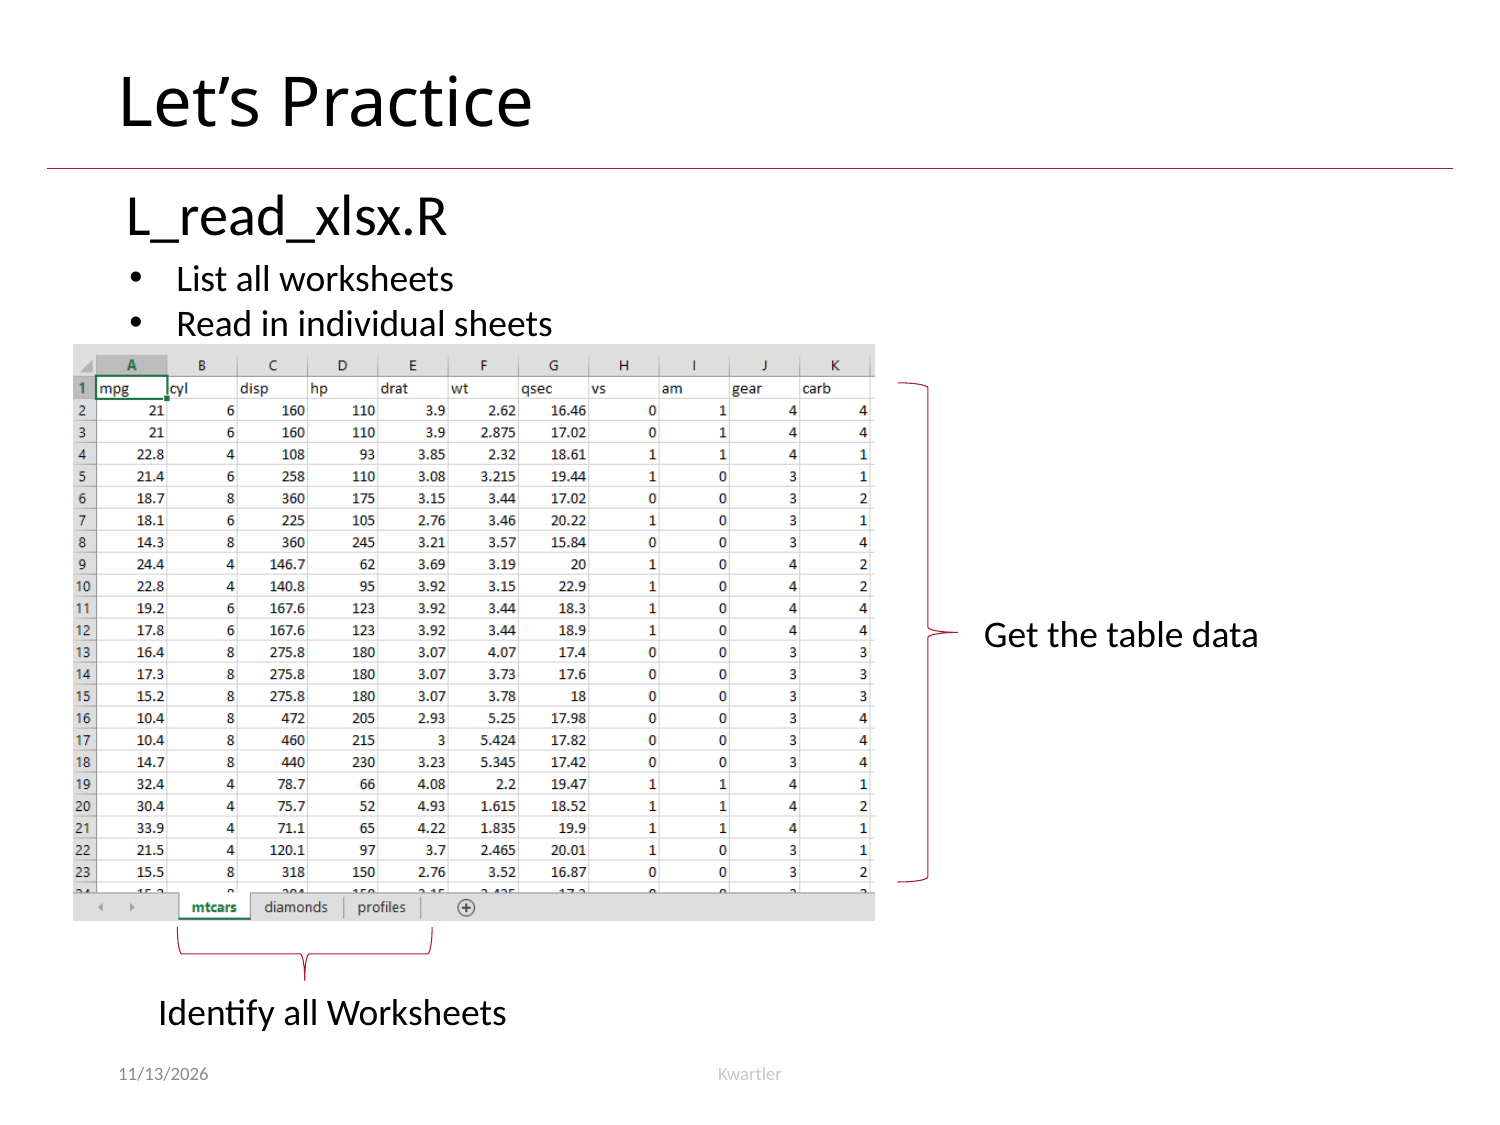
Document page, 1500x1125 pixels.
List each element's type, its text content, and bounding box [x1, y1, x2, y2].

footer Kwartler [496, 1042, 1004, 1103]
text_box Get the table data [969, 602, 1275, 662]
text_box L_read_xlsx.R [111, 170, 464, 255]
text_box List all worksheets Read in individual sheets [114, 246, 569, 344]
text_box [176, 927, 433, 980]
text_box Identify all Worksheets [143, 980, 523, 1041]
title Let’s Practice [103, 59, 1397, 157]
text_box [897, 382, 959, 883]
picture [73, 344, 875, 921]
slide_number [103, 1042, 441, 1103]
